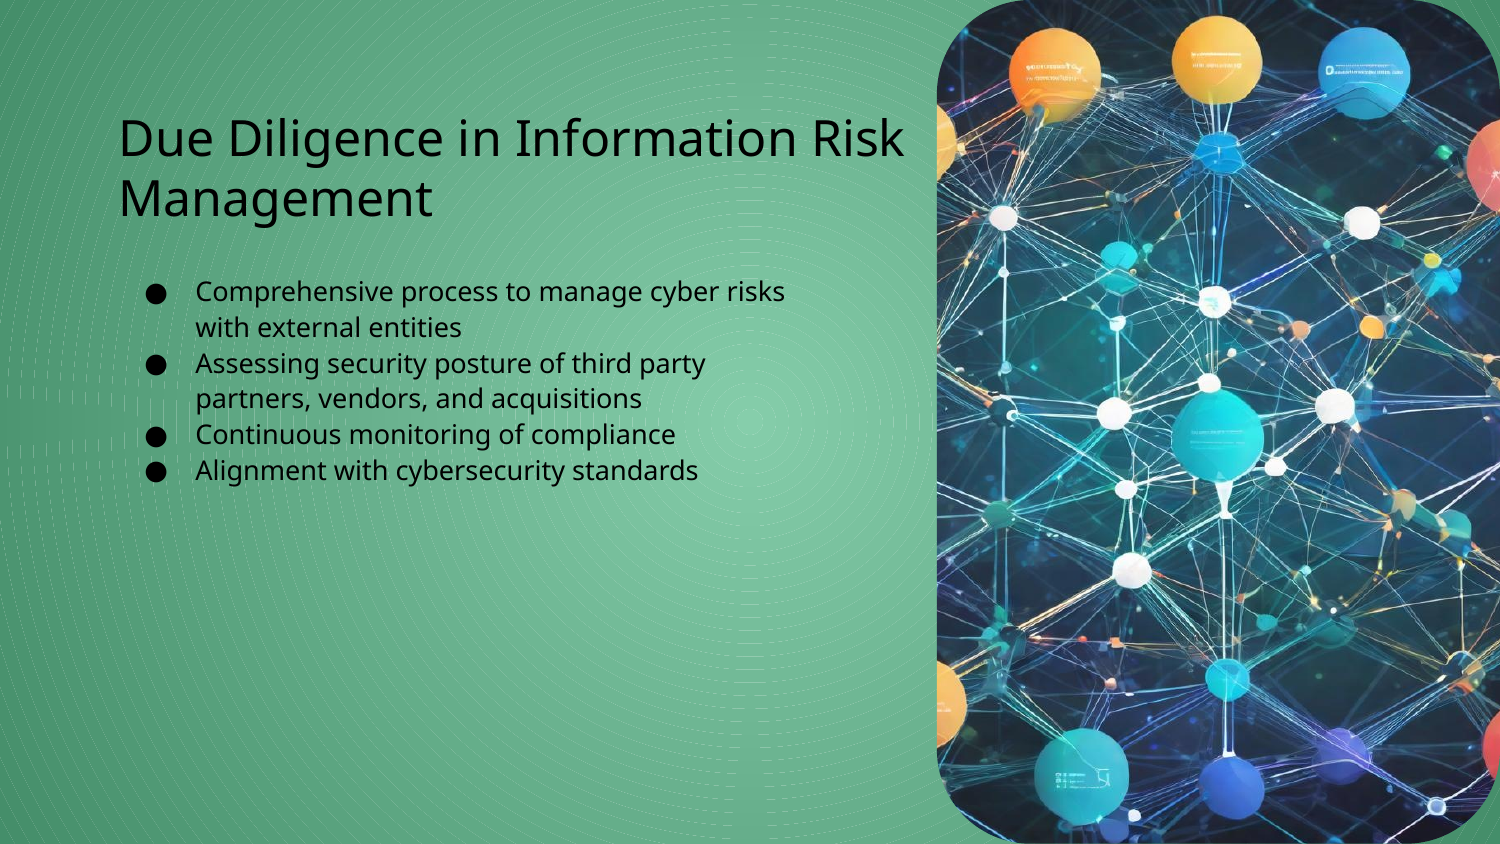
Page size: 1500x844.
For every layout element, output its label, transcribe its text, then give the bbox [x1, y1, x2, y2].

title Due Diligence in Information Risk Management [103, 106, 931, 226]
subtitle Comprehensive process to manage cyber risks with external entities Assessing security posture of third party partners, vendors, and acquisitions Continuous monitoring of compliance Alignment with cybersecurity standards [105, 256, 817, 579]
picture [936, 0, 1500, 844]
